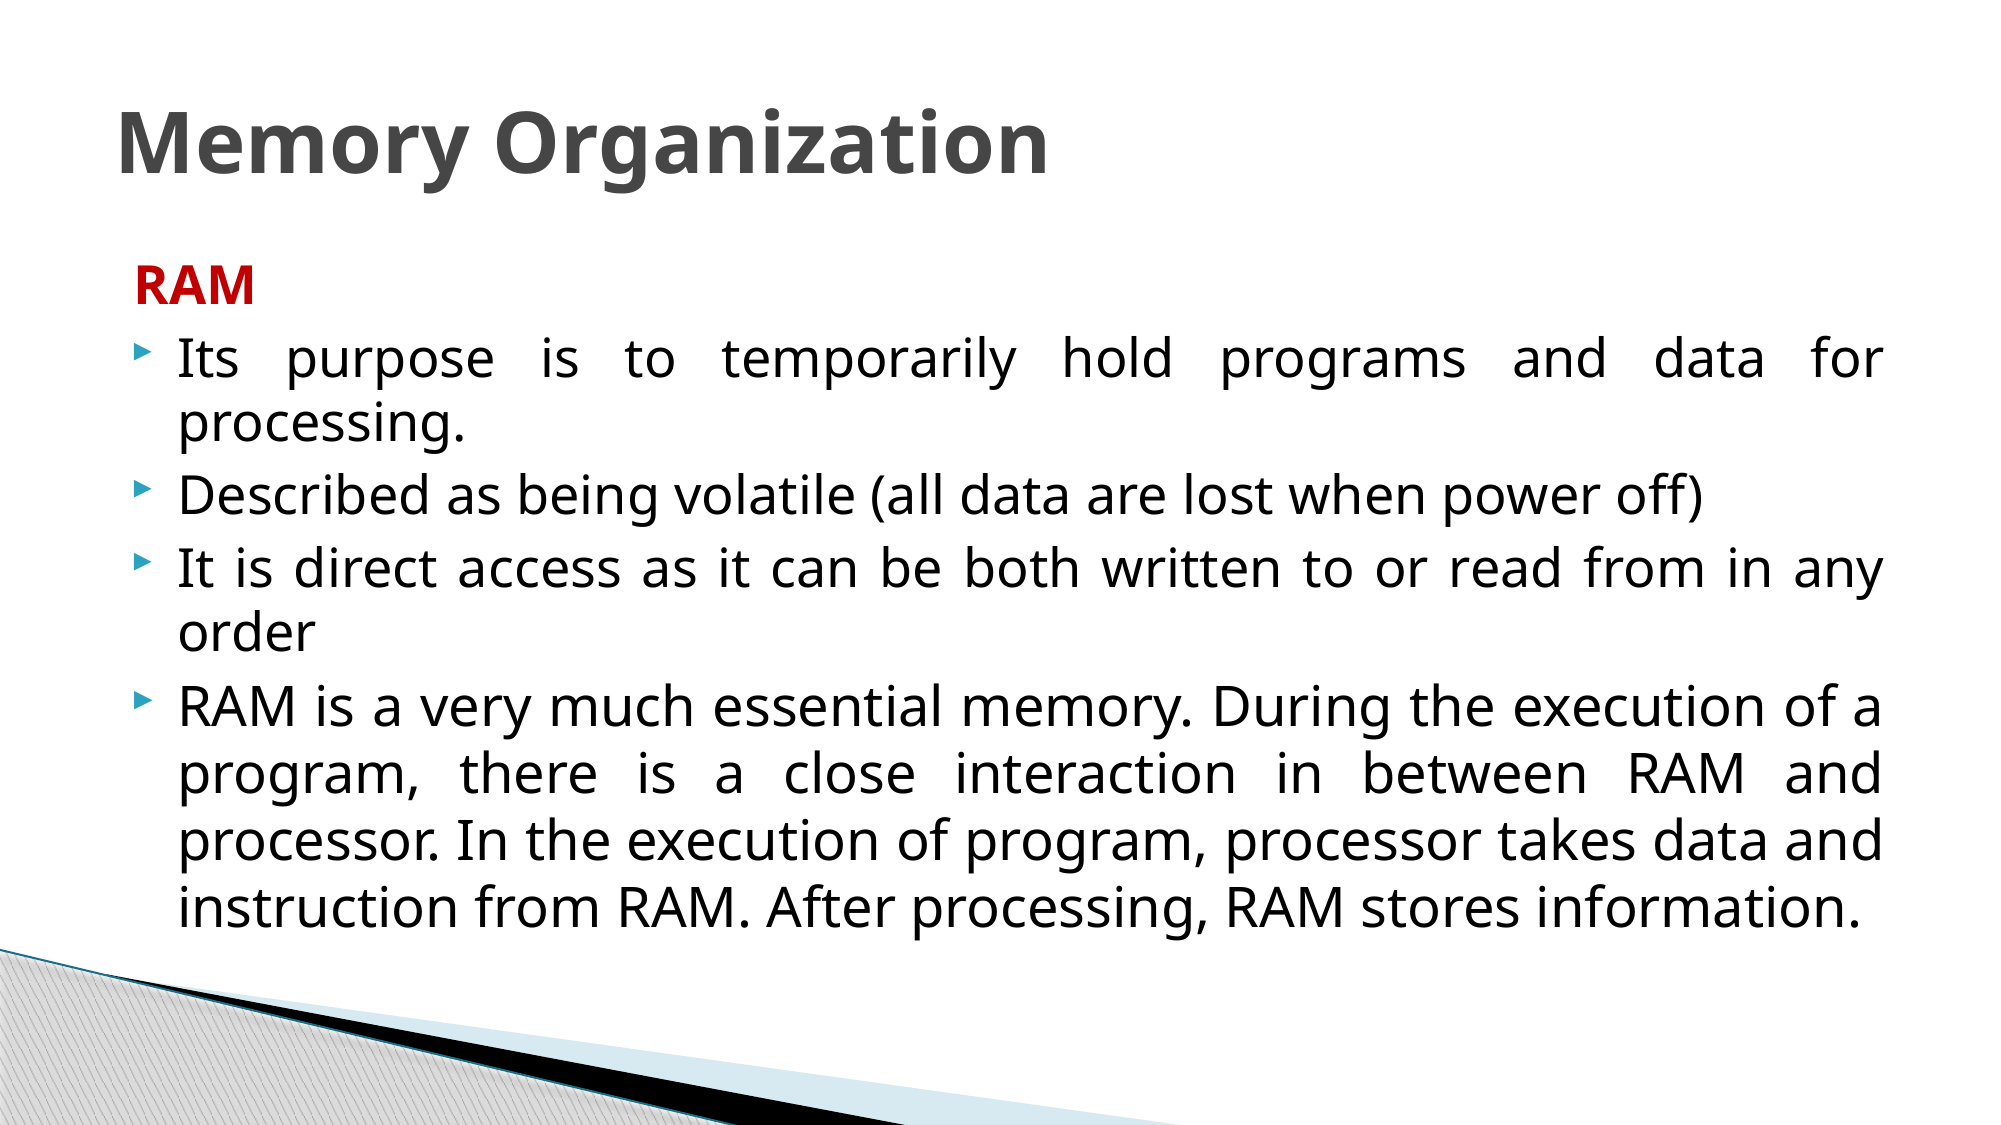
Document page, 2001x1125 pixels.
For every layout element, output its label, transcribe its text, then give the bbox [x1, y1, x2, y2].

title Memory Organization [99, 45, 1900, 233]
list RAM Its purpose is to temporarily hold programs and data for processing. Described as being volatile (all data are lost when power off) It is direct access as it can be both written to or read from in any order RAM is a very much essential memory. During the execution of a program, there is a close interaction in between RAM and processor. In the execution of program, processor takes data and instruction from RAM. After processing, RAM stores information. [99, 243, 1900, 986]
